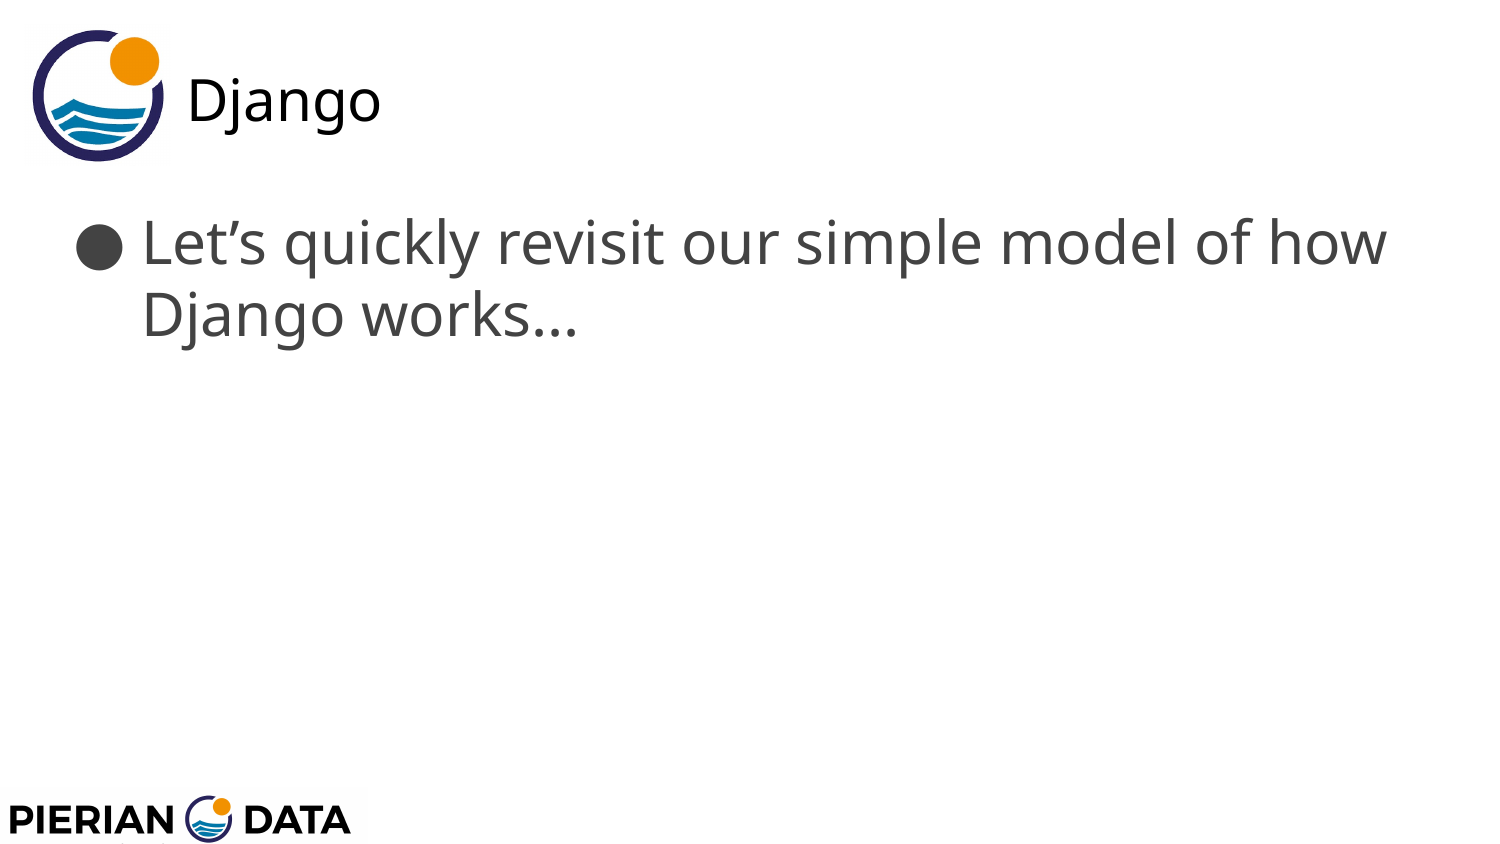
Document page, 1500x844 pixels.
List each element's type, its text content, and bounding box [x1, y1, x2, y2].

picture [24, 24, 172, 167]
picture [0, 787, 368, 844]
list Let’s quickly revisit our simple model of how Django works... [51, 189, 1476, 750]
title Django [176, 48, 1449, 143]
